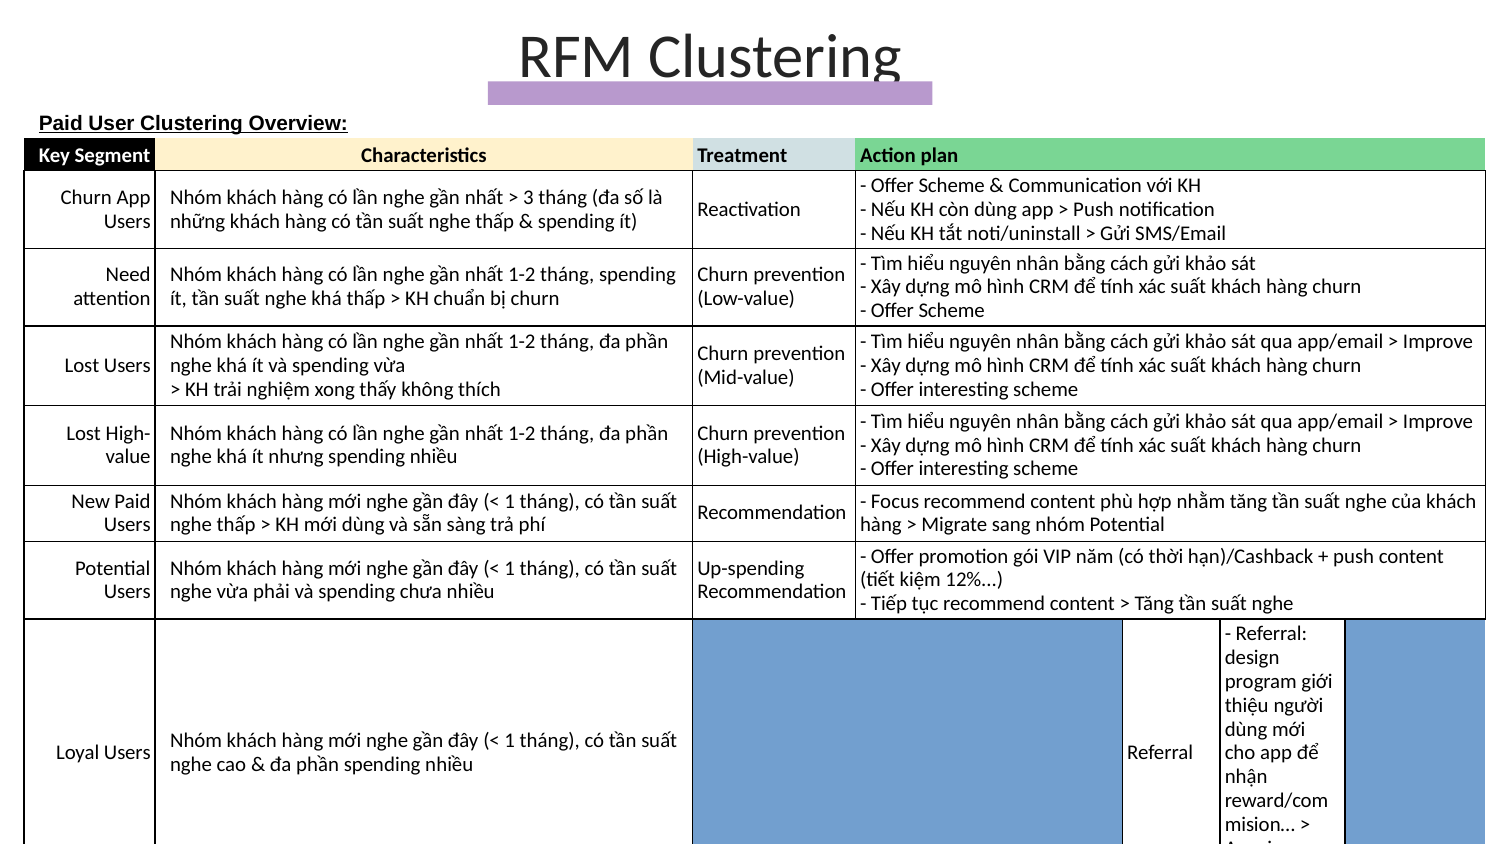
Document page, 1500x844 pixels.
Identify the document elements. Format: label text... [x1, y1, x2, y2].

table_cell Loyal Users [25, 620, 154, 844]
table_cell Nhóm khách hàng mới nghe gần đây (< 1 tháng), có tần suất nghe thấp > KH mới dùng và sẵn sàng trả phí [156, 486, 692, 541]
table_cell Churn App Users [25, 171, 154, 248]
table_cell Churn prevention (High-value) [693, 406, 855, 485]
table_cell - Tìm hiểu nguyên nhân bằng cách gửi khảo sát - Xây dựng mô hình CRM để tính xác suất khách hàng churn - Offer Scheme [856, 249, 1485, 325]
table_cell New Paid Users [25, 486, 154, 541]
table_cell Churn prevention (Low-value) [693, 249, 855, 325]
text_box [487, 81, 933, 105]
table_cell Nhóm khách hàng mới nghe gần đây (< 1 tháng), có tần suất nghe cao & đa phần spending nhiều [156, 620, 692, 844]
table_cell Treatment [693, 138, 855, 170]
table_cell - Offer Scheme & Communication với KH - Nếu KH còn dùng app > Push notification - Nếu KH tắt noti/uninstall > Gửi SMS/Email [856, 171, 1485, 248]
table_cell Nhóm khách hàng có lần nghe gần nhất 1-2 tháng, đa phần nghe khá ít và spending vừa > KH trải nghiệm xong thấy không thích [156, 327, 692, 405]
table_cell Characteristics [155, 138, 693, 170]
table_header Paid User Clustering Overview: [24, 105, 1485, 138]
table_cell - Focus recommend content phù hợp nhằm tăng tần suất nghe của khách hàng > Migrate sang nhóm Potential [856, 486, 1485, 541]
table_cell - Tìm hiểu nguyên nhân bằng cách gửi khảo sát qua app/email > Improve - Xây dựng mô hình CRM để tính xác suất khách hàng churn - Offer interesting scheme [856, 406, 1485, 485]
table_cell - Tìm hiểu nguyên nhân bằng cách gửi khảo sát qua app/email > Improve - Xây dựng mô hình CRM để tính xác suất khách hàng churn - Offer interesting scheme [856, 327, 1485, 405]
table_cell Need attention [25, 249, 154, 325]
table_cell Referral [1123, 620, 1219, 844]
table_cell Nhóm khách hàng có lần nghe gần nhất 1-2 tháng, đa phần nghe khá ít nhưng spending nhiều [156, 406, 692, 485]
table_cell Churn prevention (Mid-value) [693, 327, 855, 405]
table_cell Potential Users [25, 542, 154, 618]
table_cell Nhóm khách hàng có lần nghe gần nhất > 3 tháng (đa số là những khách hàng có tần suất nghe thấp & spending ít) [156, 171, 692, 248]
title RFM Clustering [11, 11, 1409, 106]
table_cell Nhóm khách hàng mới nghe gần đây (< 1 tháng), có tần suất nghe vừa phải và spending chưa nhiều [156, 542, 692, 618]
table_cell Nhóm khách hàng có lần nghe gần nhất 1-2 tháng, spending ít, tần suất nghe khá thấp > KH chuẩn bị churn [156, 249, 692, 325]
table_cell Key Segment [24, 138, 155, 170]
table_cell - Offer promotion gói VIP năm (có thời hạn)/Cashback + push content (tiết kiệm 12%...) - Tiếp tục recommend content > Tăng tần suất nghe [856, 542, 1485, 618]
table_cell Recommendation [693, 486, 855, 541]
table_cell Reactivation [693, 171, 855, 248]
table_cell Lost High-value [25, 406, 154, 485]
table_cell Up-spending Recommendation [693, 542, 855, 618]
table_cell - Referral: design program giới thiệu người dùng mới cho app để nhận reward/commision… > Acquire new user [1221, 620, 1344, 844]
table_cell Lost Users [25, 327, 154, 405]
table_cell Action plan [855, 138, 1485, 170]
